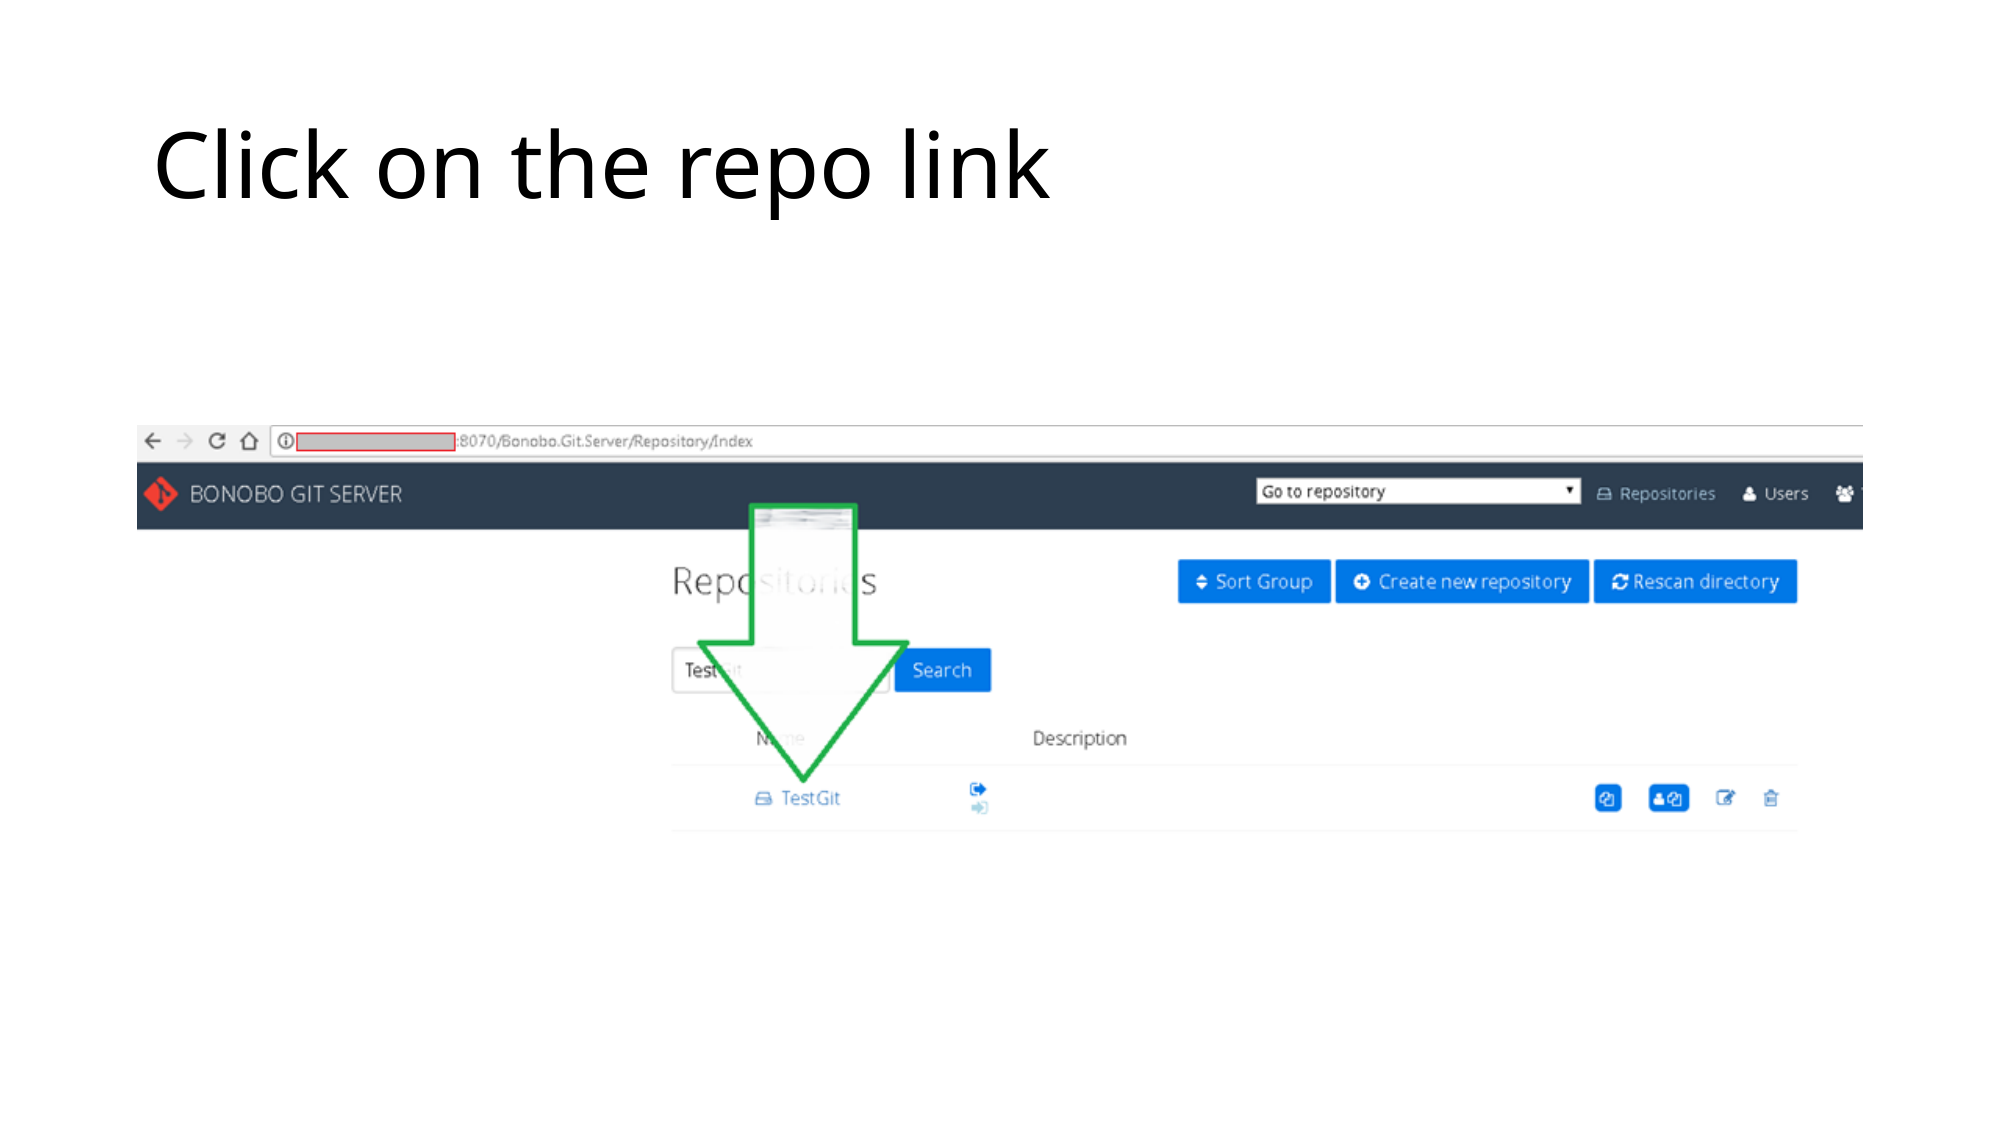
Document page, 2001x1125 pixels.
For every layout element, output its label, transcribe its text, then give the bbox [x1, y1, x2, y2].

title Click on the repo link [137, 59, 1863, 278]
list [137, 425, 1863, 888]
